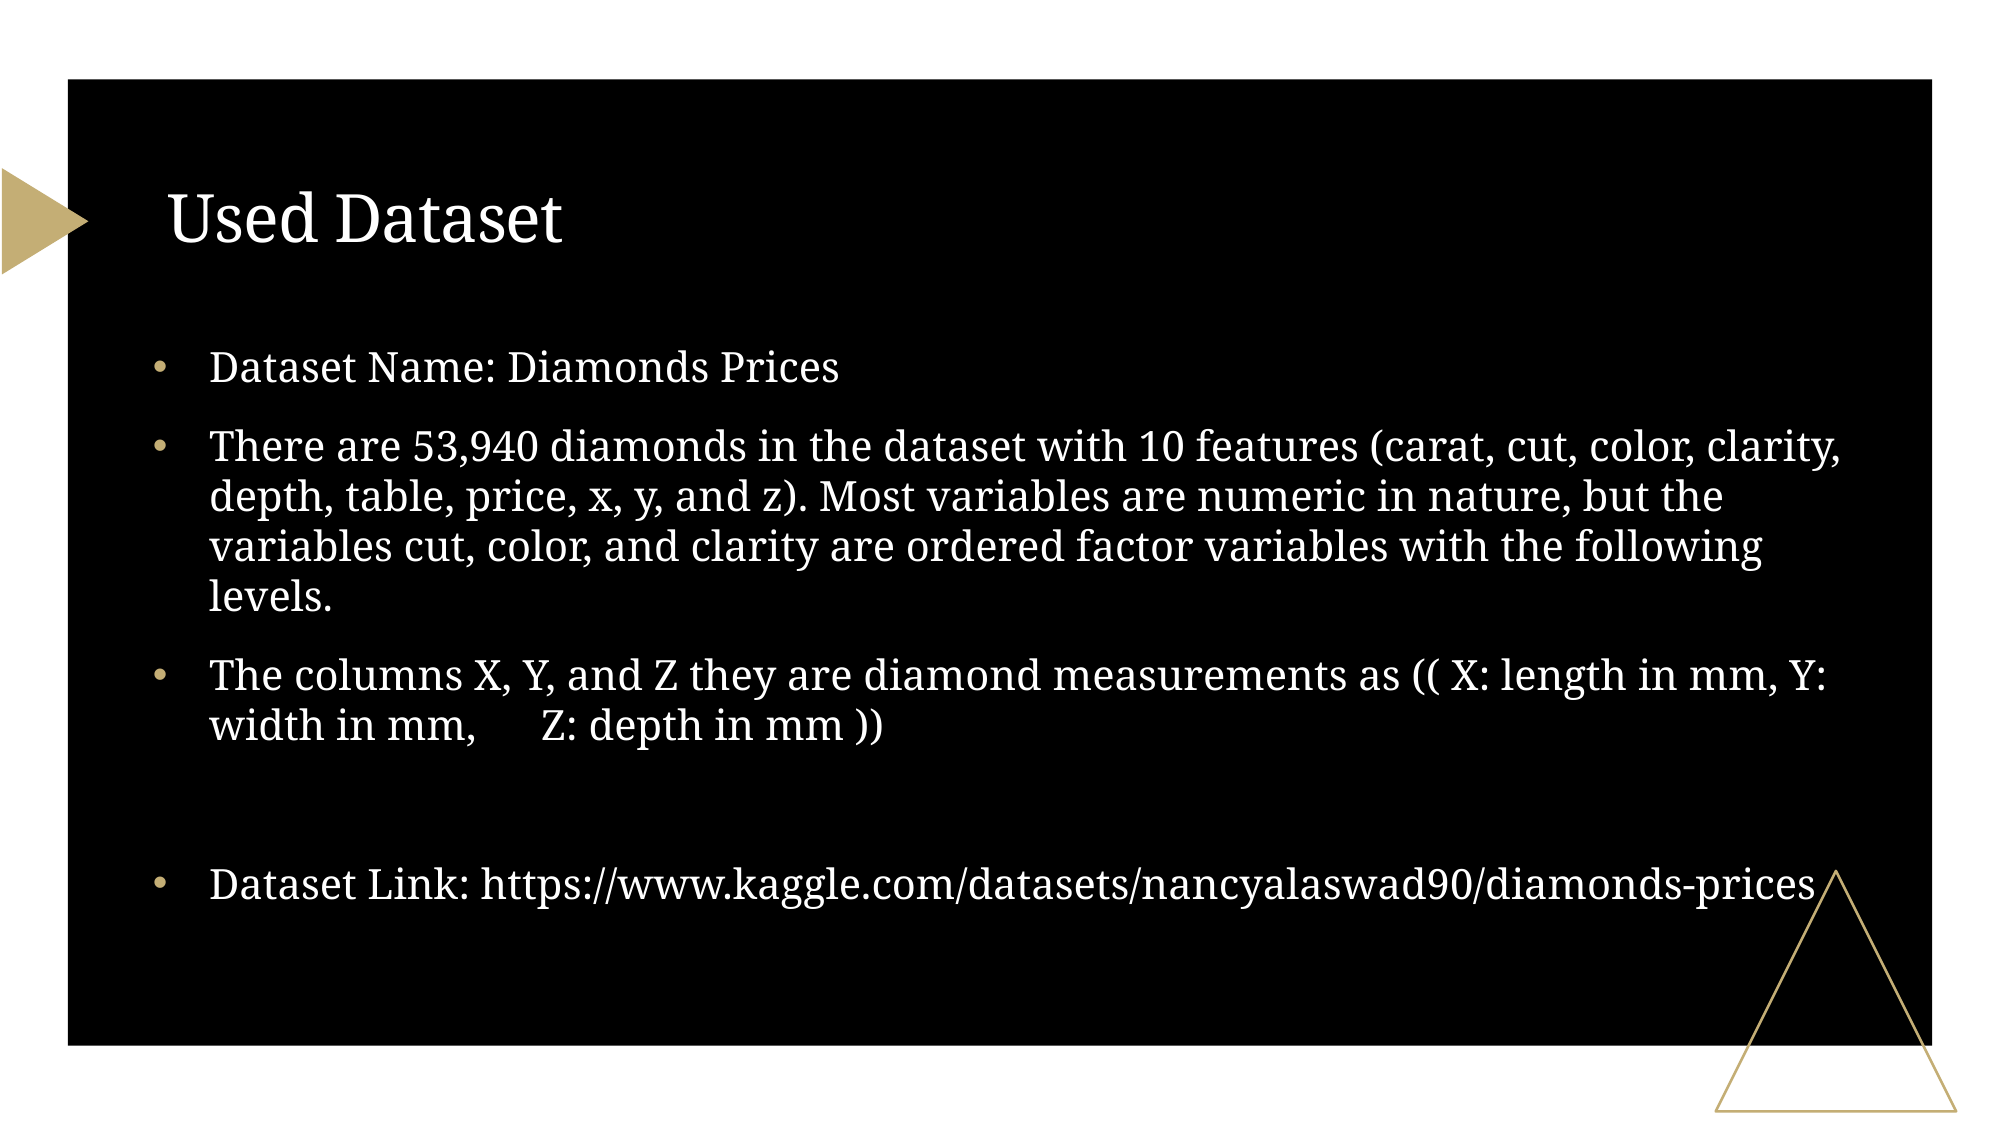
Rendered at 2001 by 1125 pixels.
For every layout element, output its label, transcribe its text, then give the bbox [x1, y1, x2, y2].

list Dataset Name: Diamonds Prices There are 53,940 diamonds in the dataset with 10 features (carat, cut, color, clarity, depth, table, price, x, y, and z). Most variables are numeric in nature, but the variables cut, color, and clarity are ordered factor variables with the following levels. The columns X, Y, and Z they are diamond measurements as (( X: length in mm, Y: width in mm, Z: depth in mm )) Dataset Link: https://www.kaggle.com/datasets/nancyalaswad90/diamonds-prices [152, 333, 1868, 979]
title Used Dataset [152, 146, 1868, 296]
